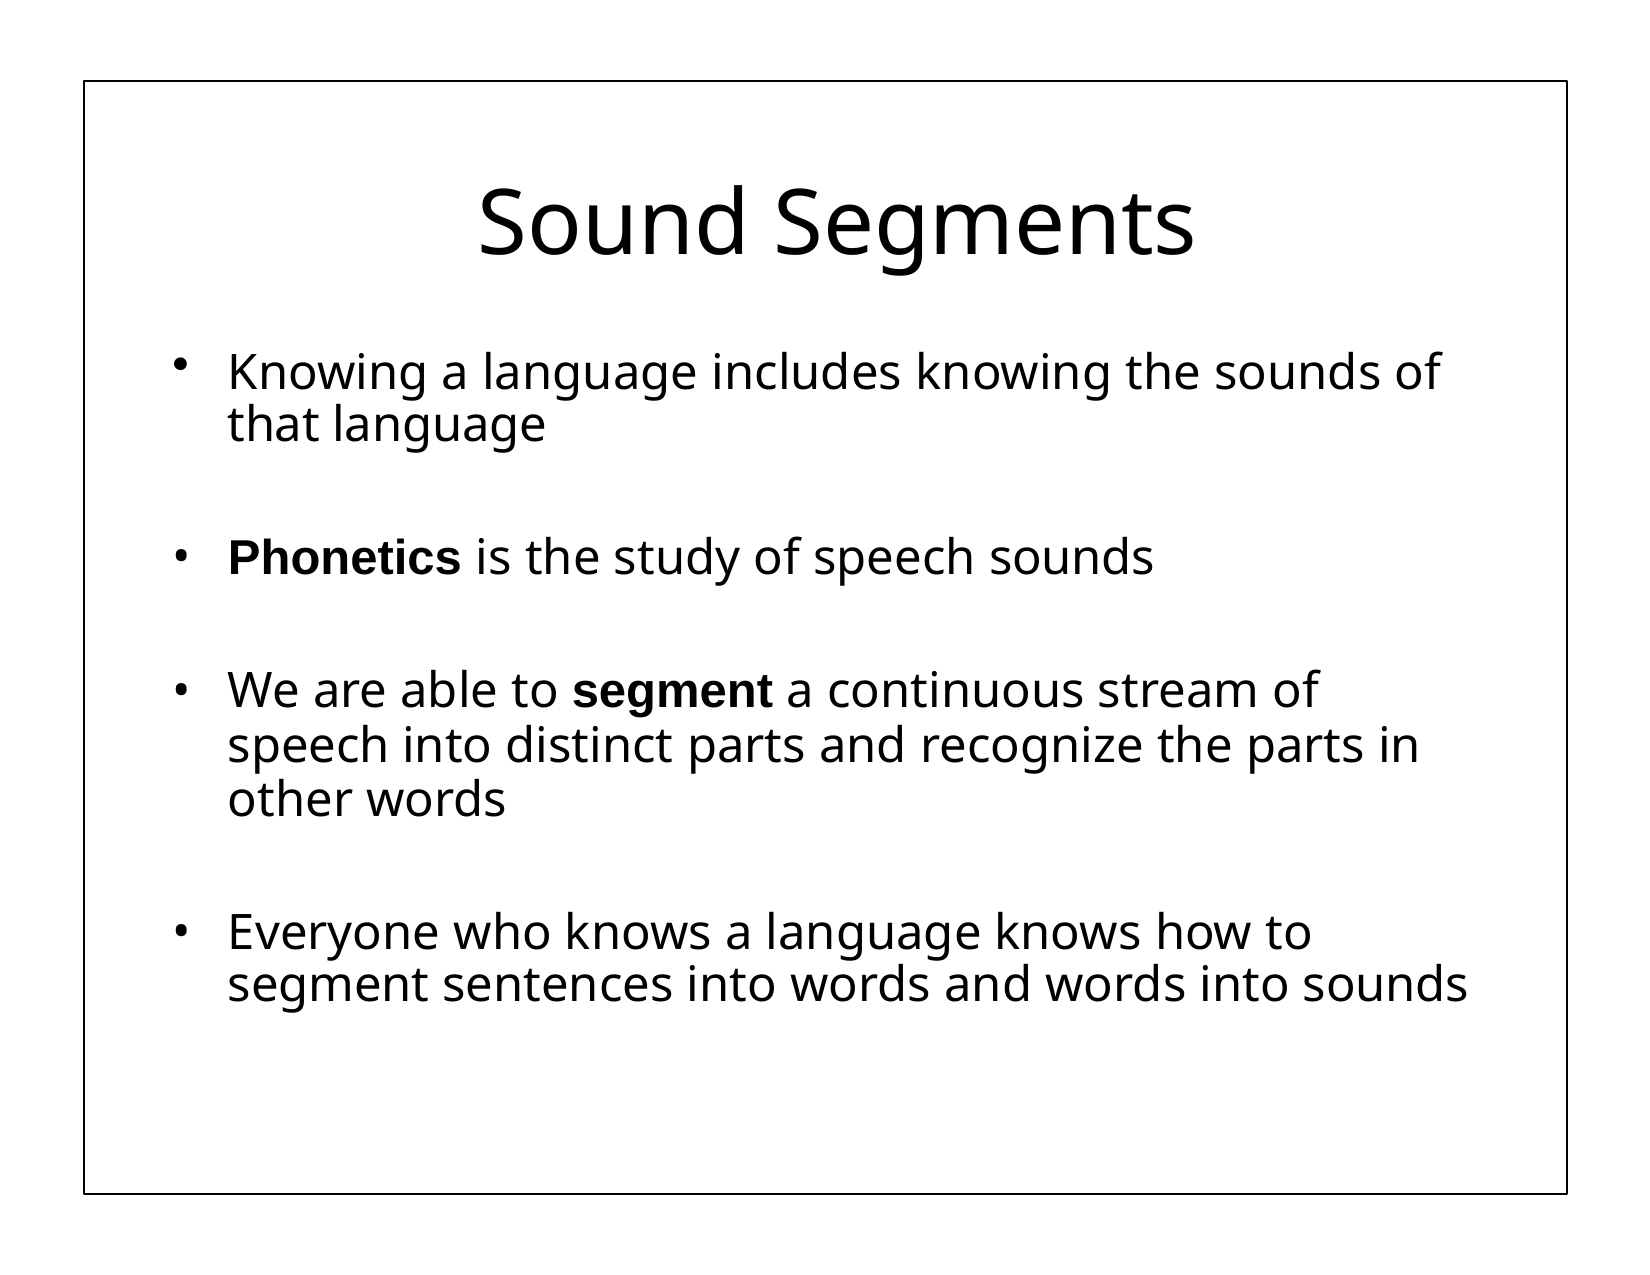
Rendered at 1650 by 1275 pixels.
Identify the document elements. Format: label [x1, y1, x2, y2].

text_box [83, 81, 1568, 1195]
